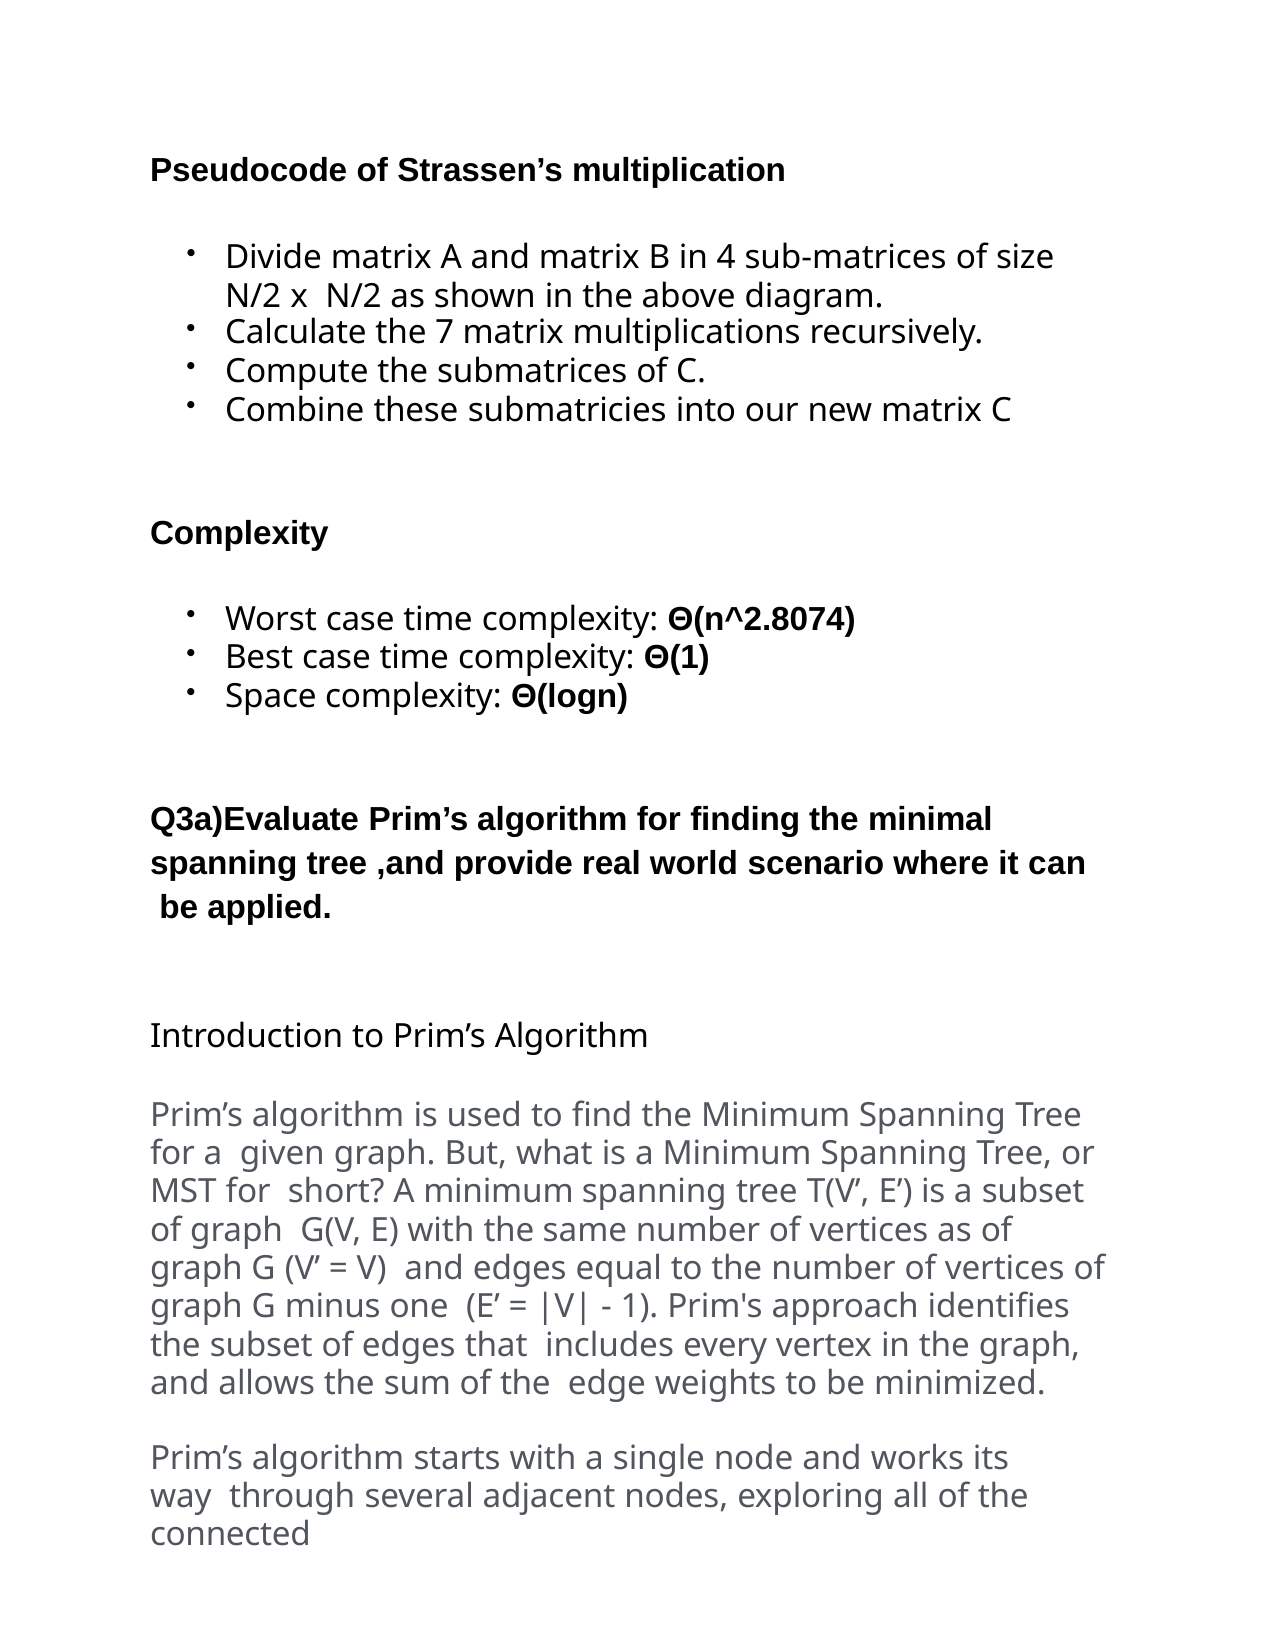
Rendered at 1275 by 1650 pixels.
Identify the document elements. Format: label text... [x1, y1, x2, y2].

text_box Pseudocode of Strassen’s multiplication Divide matrix A and matrix B in 4 sub-matrices of size N/2 x N/2 as shown in the above diagram. Calculate the 7 matrix multiplications recursively. Compute the submatrices of C. Combine these submatricies into our new matrix C Complexity Worst case time complexity: Θ(n^2.8074) Best case time complexity: Θ(1) Space complexity: Θ(logn) Q3a)Evaluate Prim’s algorithm for finding the minimal spanning tree ,and provide real world scenario where it can be applied. Introduction to Prim’s Algorithm Prim’s algorithm is used to find the Minimum Spanning Tree for a given graph. But, what is a Minimum Spanning Tree, or MST for short? A minimum spanning tree T(V’, E’) is a subset of graph G(V, E) with the same number of vertices as of graph G (V’ = V) and edges equal to the number of vertices of graph G minus one (E’ = |V| - 1). Prim's approach identifies the subset of edges that includes every vertex in the graph, and allows the sum of the edge weights to be minimized. Prim’s algorithm starts with a single node and works its way through several adjacent nodes, exploring all of the connected [147, 145, 1110, 1553]
